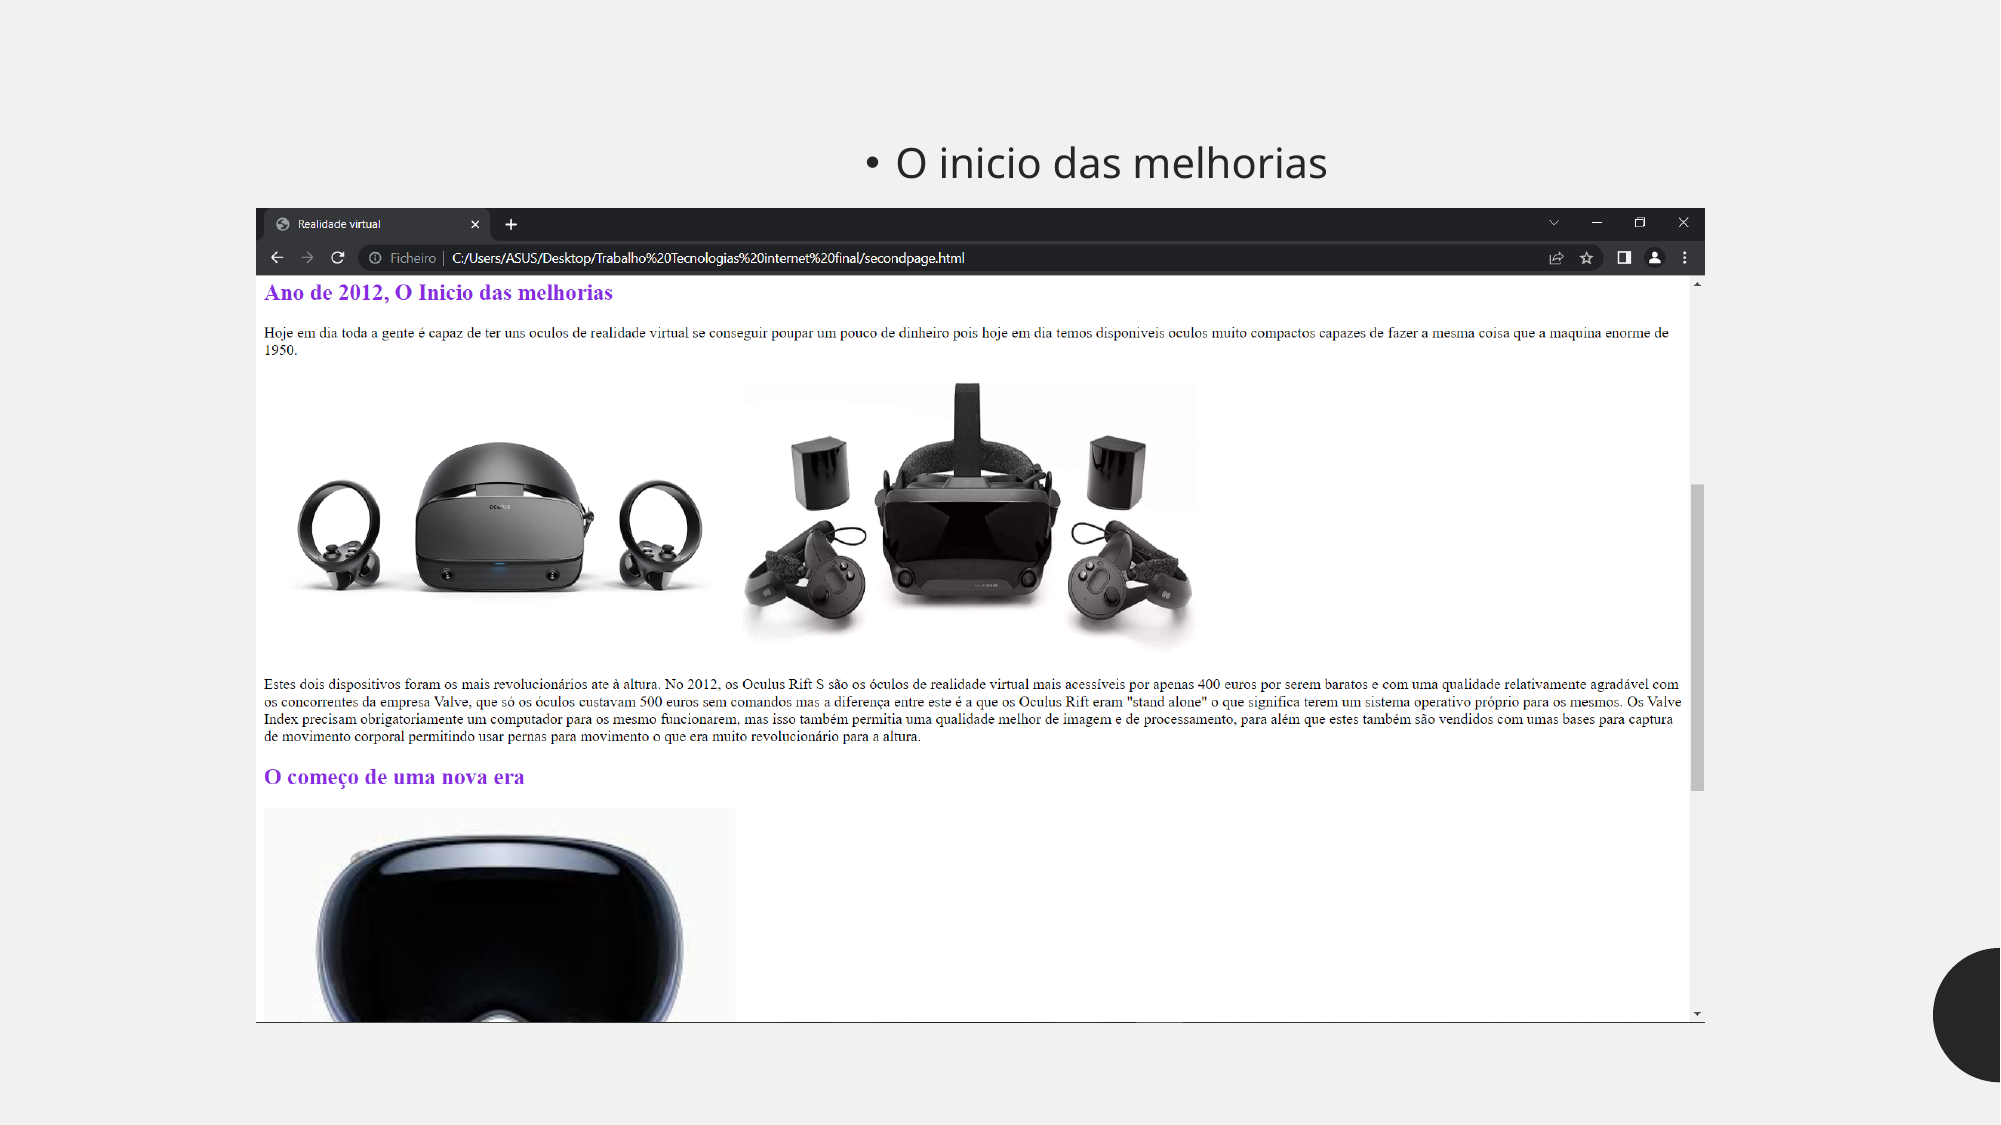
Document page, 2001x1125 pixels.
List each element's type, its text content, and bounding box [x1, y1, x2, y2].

list O inicio das melhorias [850, 124, 1875, 905]
picture [256, 208, 1705, 1023]
